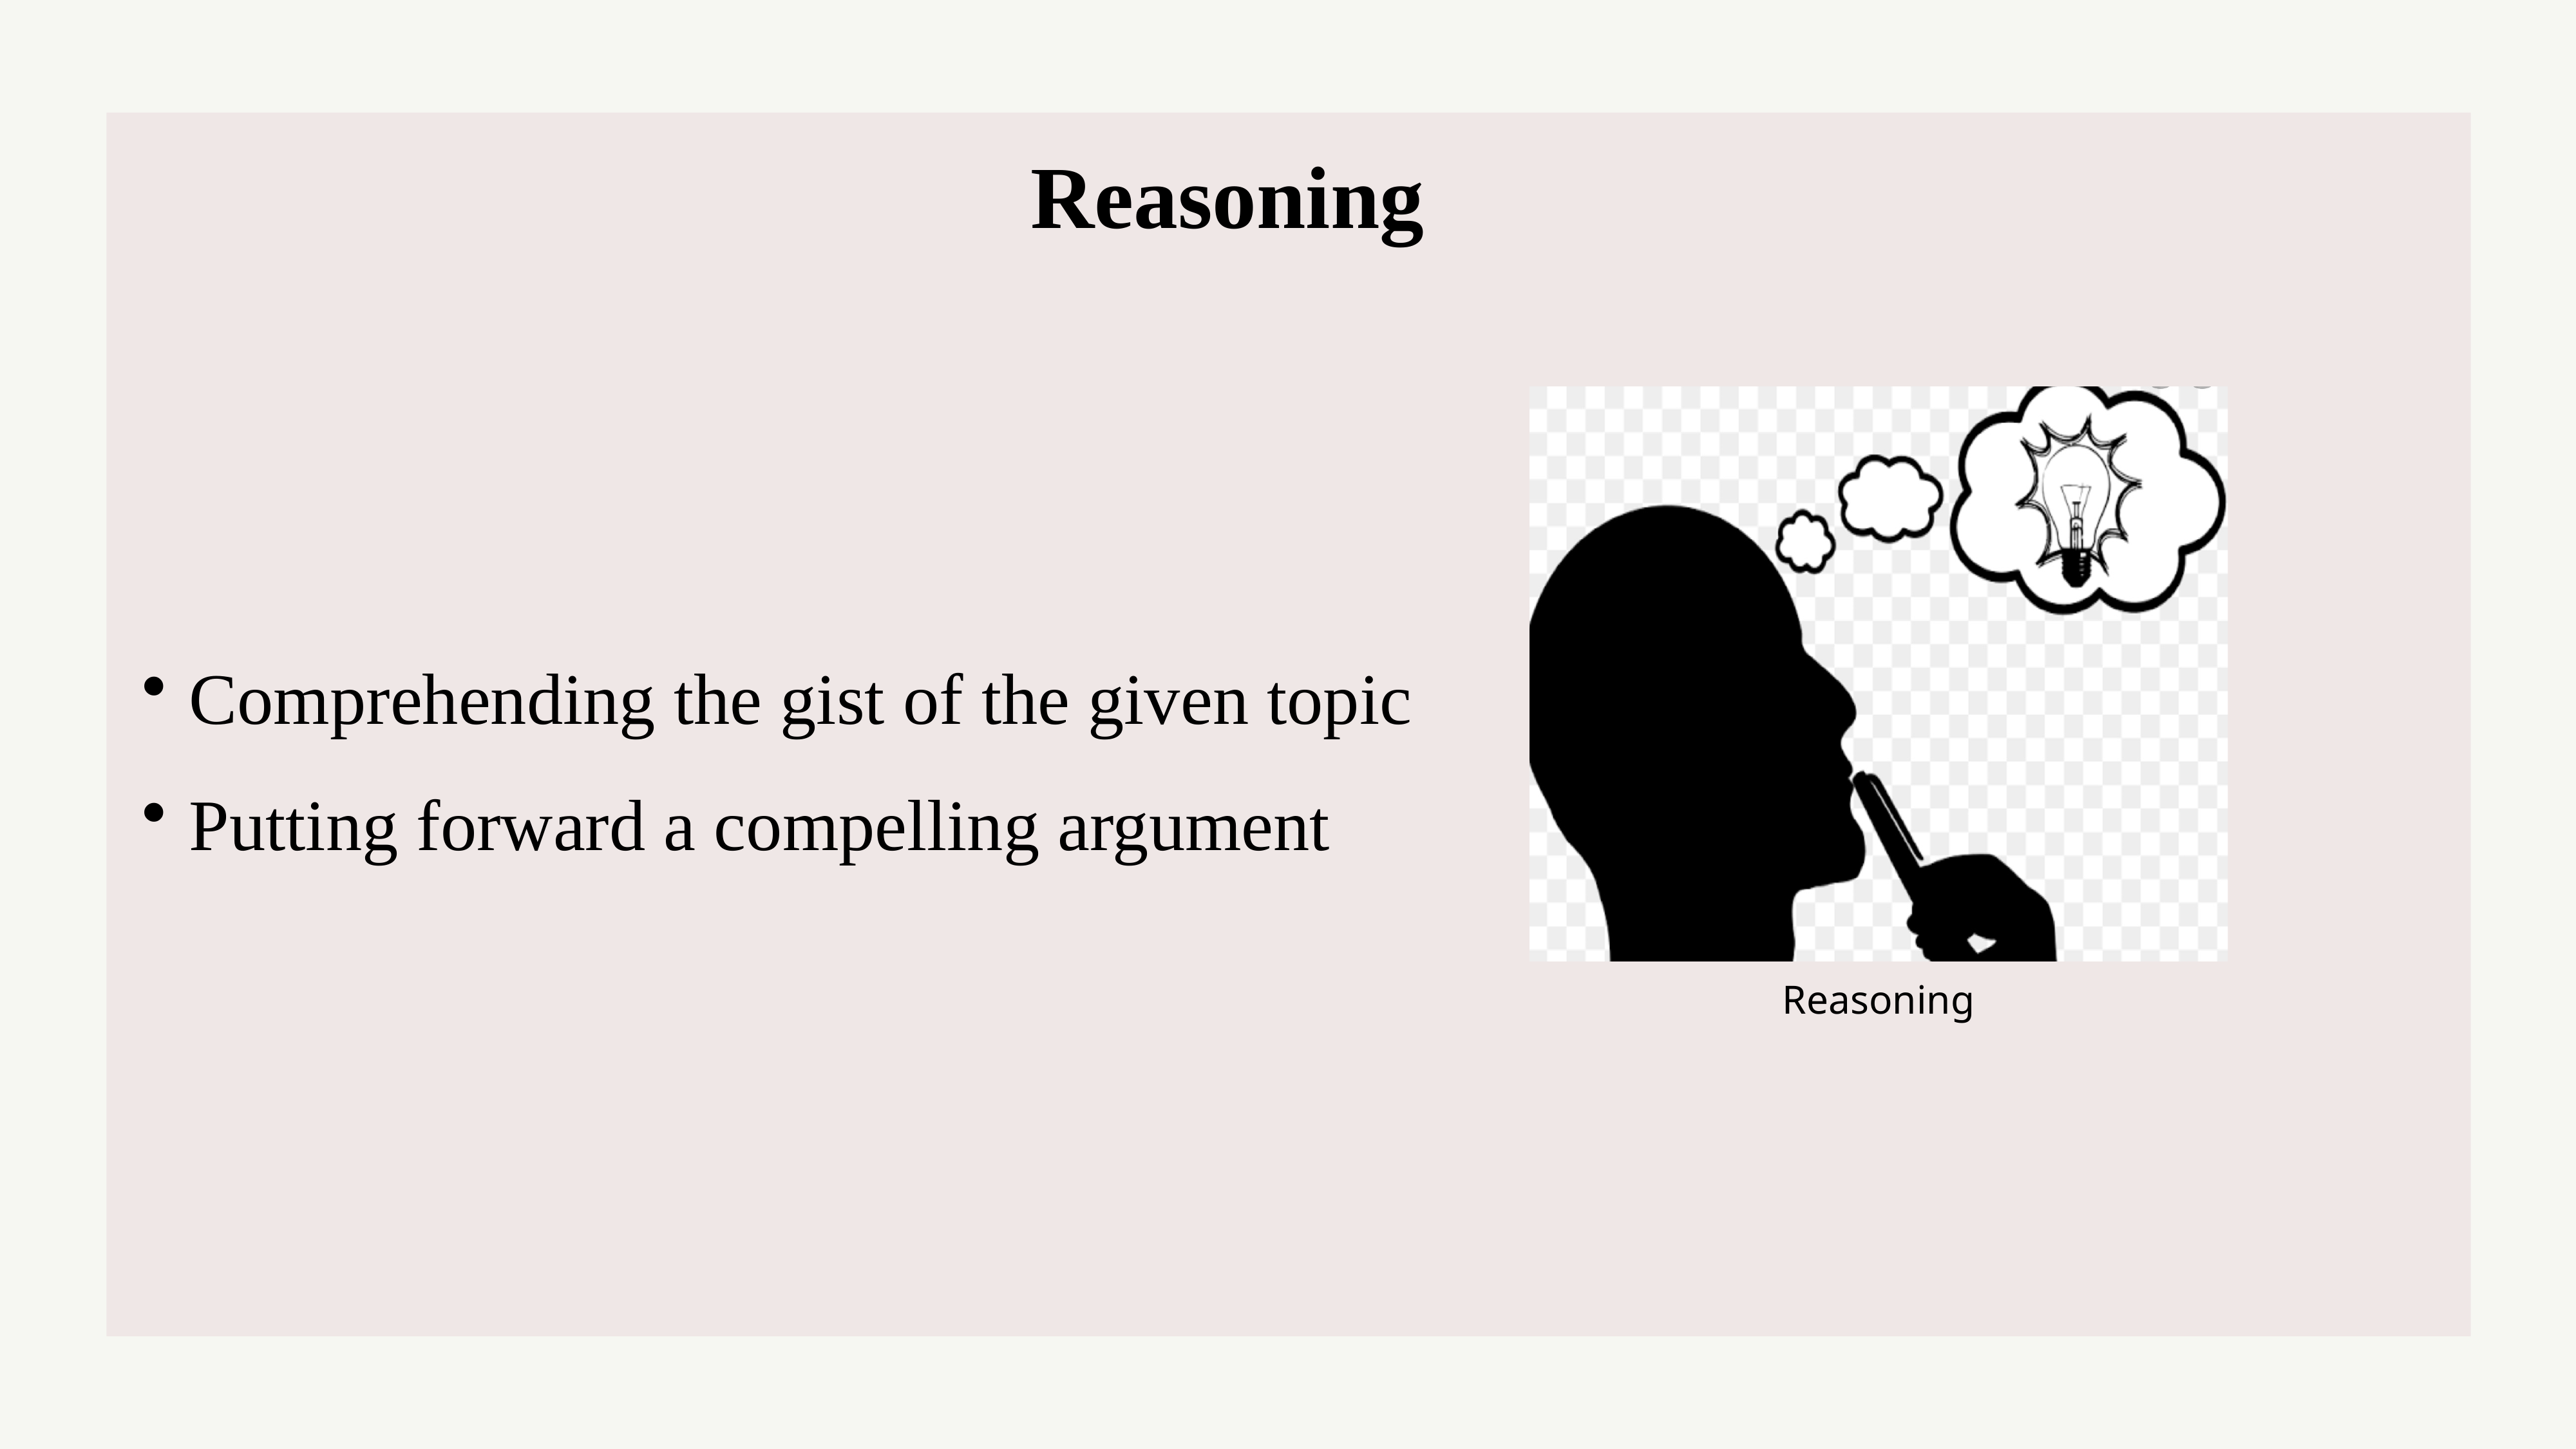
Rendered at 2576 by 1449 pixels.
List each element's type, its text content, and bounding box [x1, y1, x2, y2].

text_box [1529, 386, 2228, 1015]
list Comprehending the gist of the given topic Putting forward a compelling argument [136, 434, 1458, 1170]
list Reasoning [96, 88, 2359, 282]
